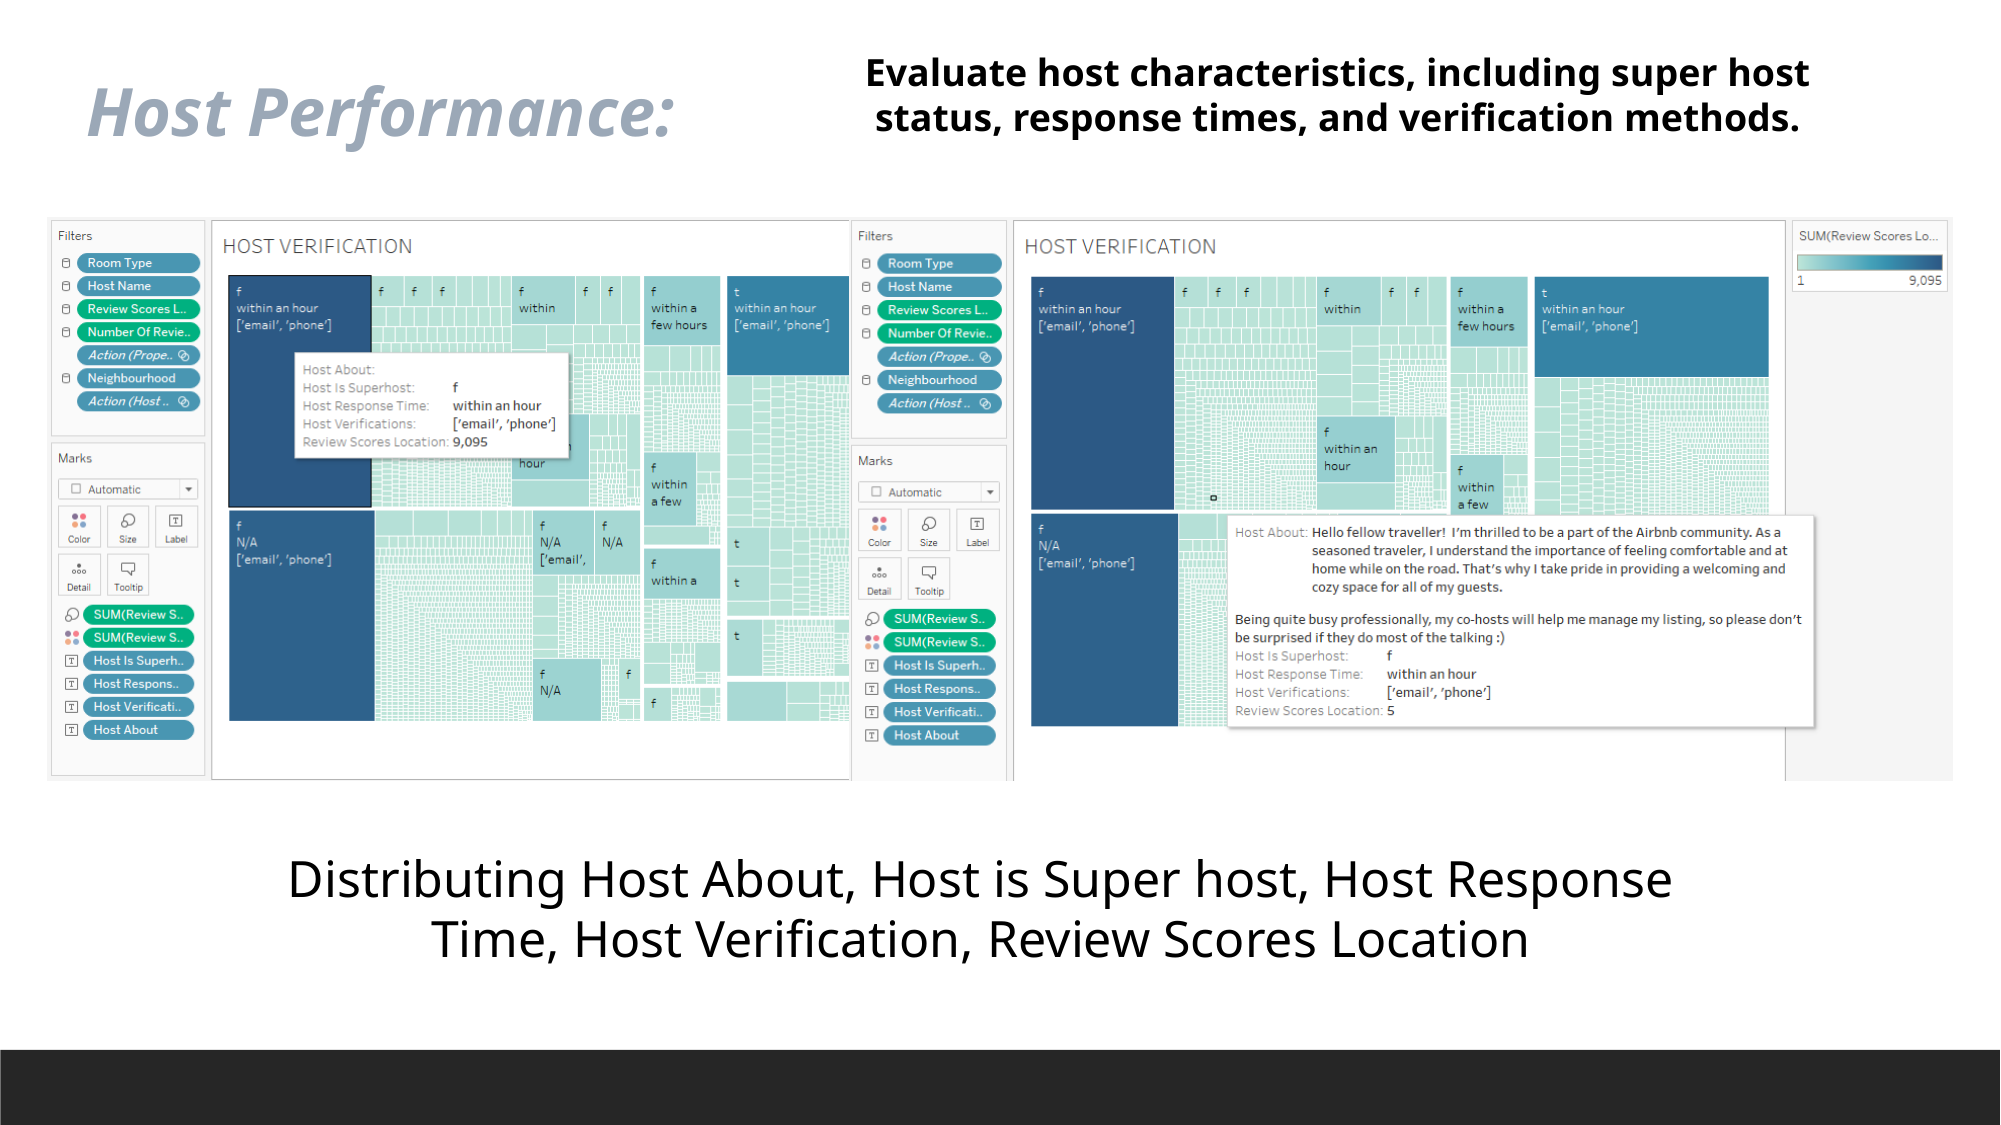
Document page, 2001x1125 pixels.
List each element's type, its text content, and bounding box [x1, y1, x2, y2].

picture [47, 216, 1953, 782]
text_box Evaluate host characteristics, including super host status, response times, and verification methods. [810, 42, 1867, 147]
text_box Distributing Host About, Host is Super host, Host Response Time, Host Verification, Review Scores Location [251, 799, 1711, 1016]
text_box Host Performance: [34, 73, 745, 147]
